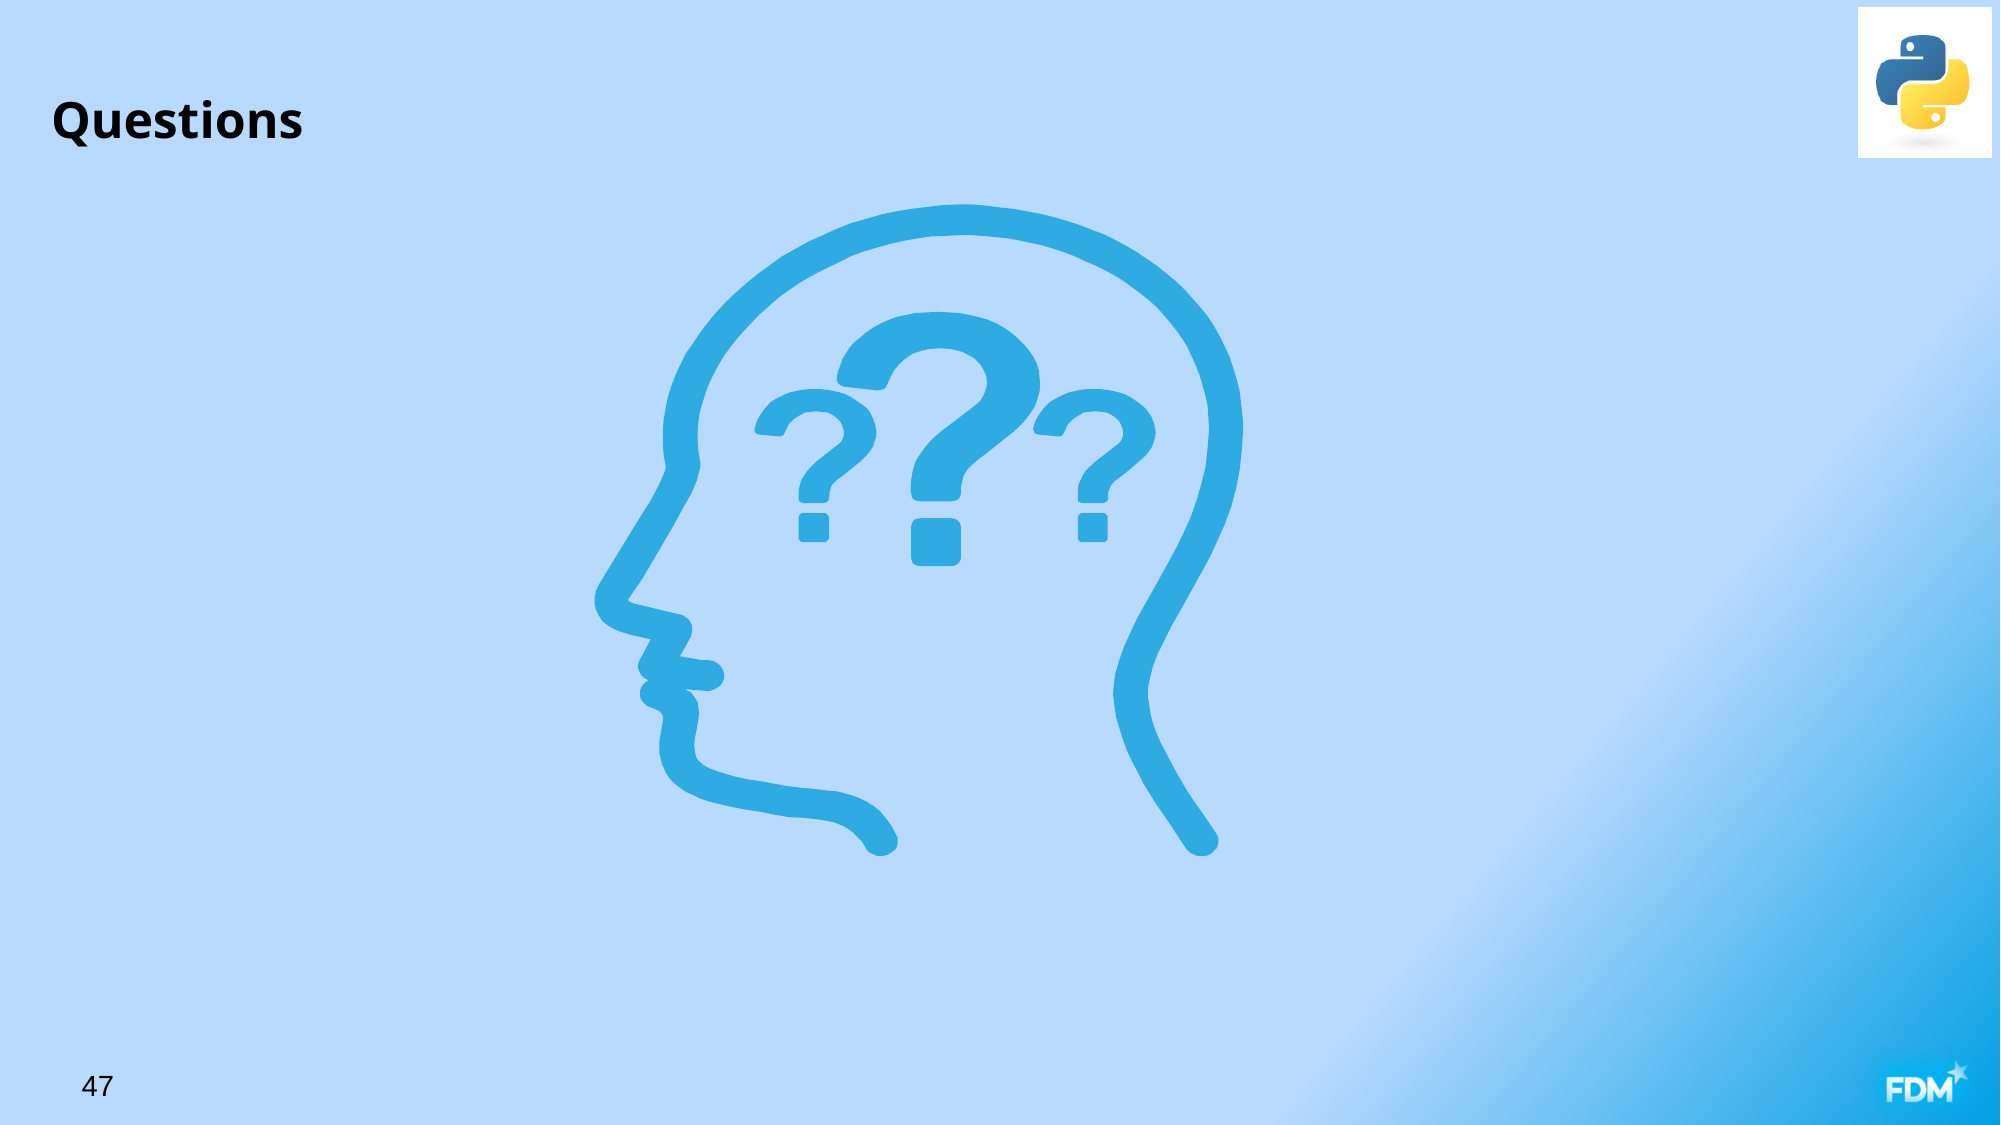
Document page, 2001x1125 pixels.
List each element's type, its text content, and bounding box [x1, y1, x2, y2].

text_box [594, 204, 1244, 857]
picture [1858, 7, 1992, 158]
text_box Questions [39, 76, 1879, 159]
slide_number 47 [66, 1060, 534, 1110]
picture [1858, 1029, 2000, 1125]
